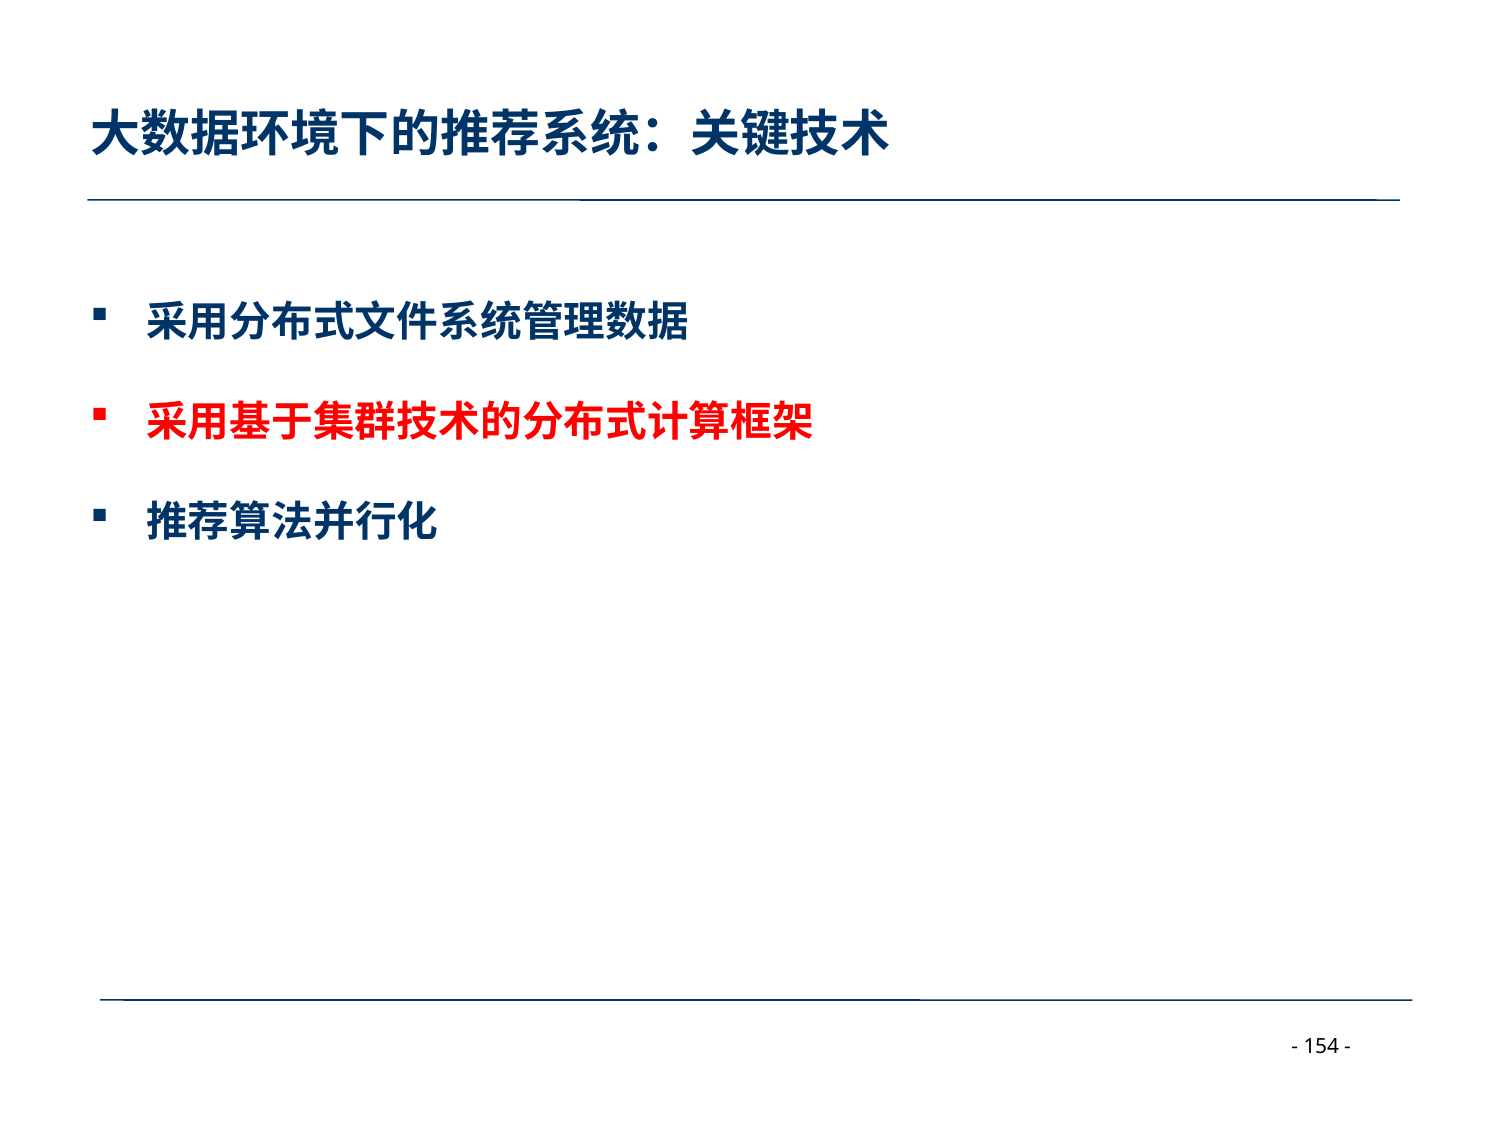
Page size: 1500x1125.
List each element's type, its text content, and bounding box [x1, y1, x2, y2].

list 采用分布式文件系统管理数据 采用基于集群技术的分布式计算框架 推荐算法并行化 [74, 262, 1426, 1006]
title 大数据环境下的推荐系统：关键技术 [74, 37, 1426, 226]
